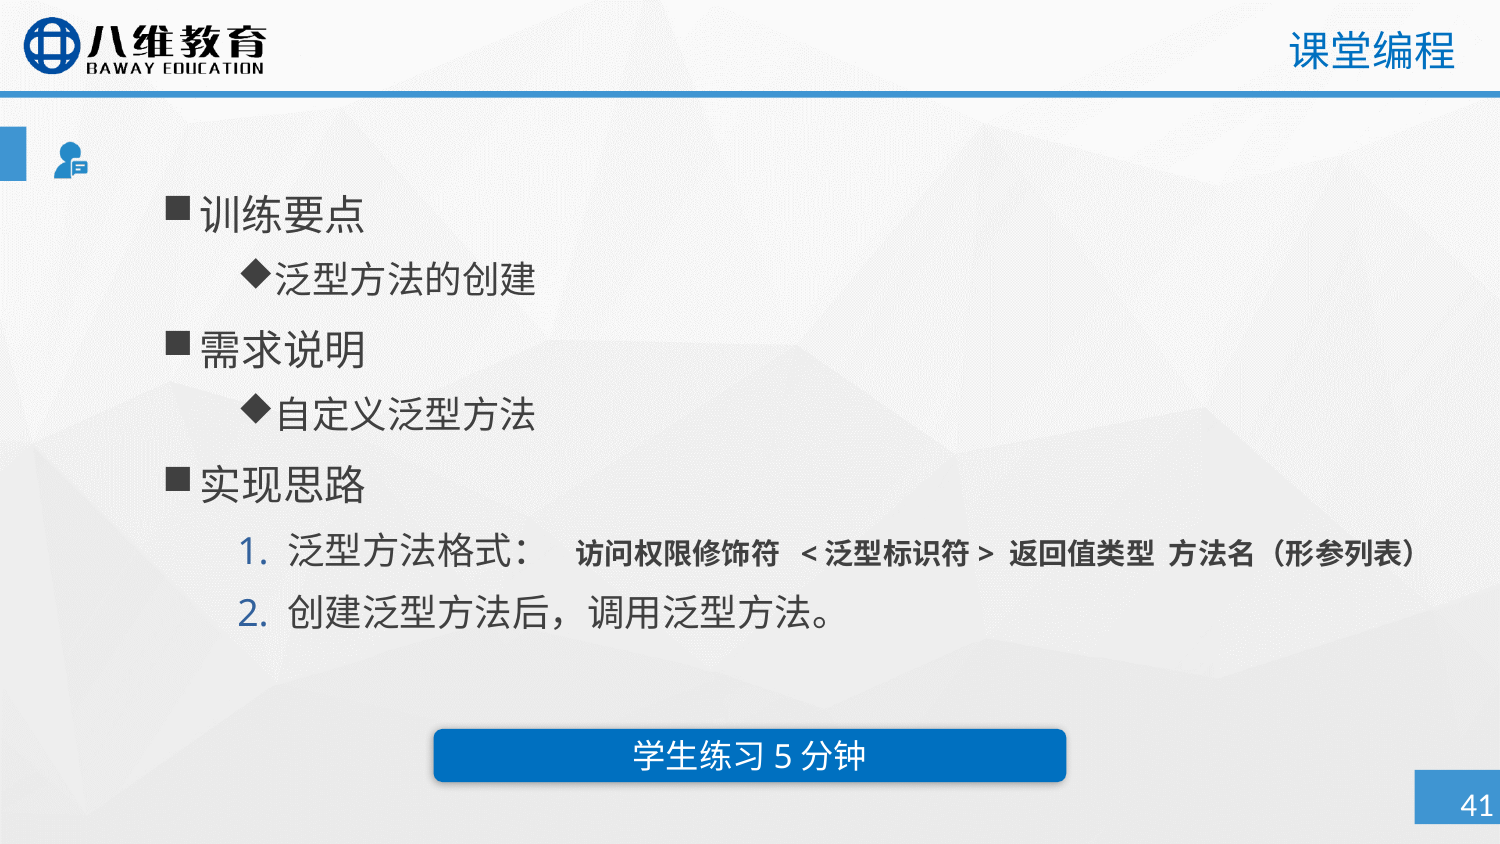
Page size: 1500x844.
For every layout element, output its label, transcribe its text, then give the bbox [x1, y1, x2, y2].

picture [0, 98, 1500, 844]
picture [0, 0, 1500, 91]
list 训练要点 泛型方法的创建 需求说明 自定义泛型方法 实现思路 1. 泛型方法格式： 访问权限修饰符 <泛型标识符> 返回值类型 方法名（形参列表） 2. 创建泛型方法后，调用泛型方法。 [147, 178, 1447, 659]
text_box 学生练习5分钟 [433, 728, 1067, 783]
title 课堂编程 [360, 23, 1471, 84]
